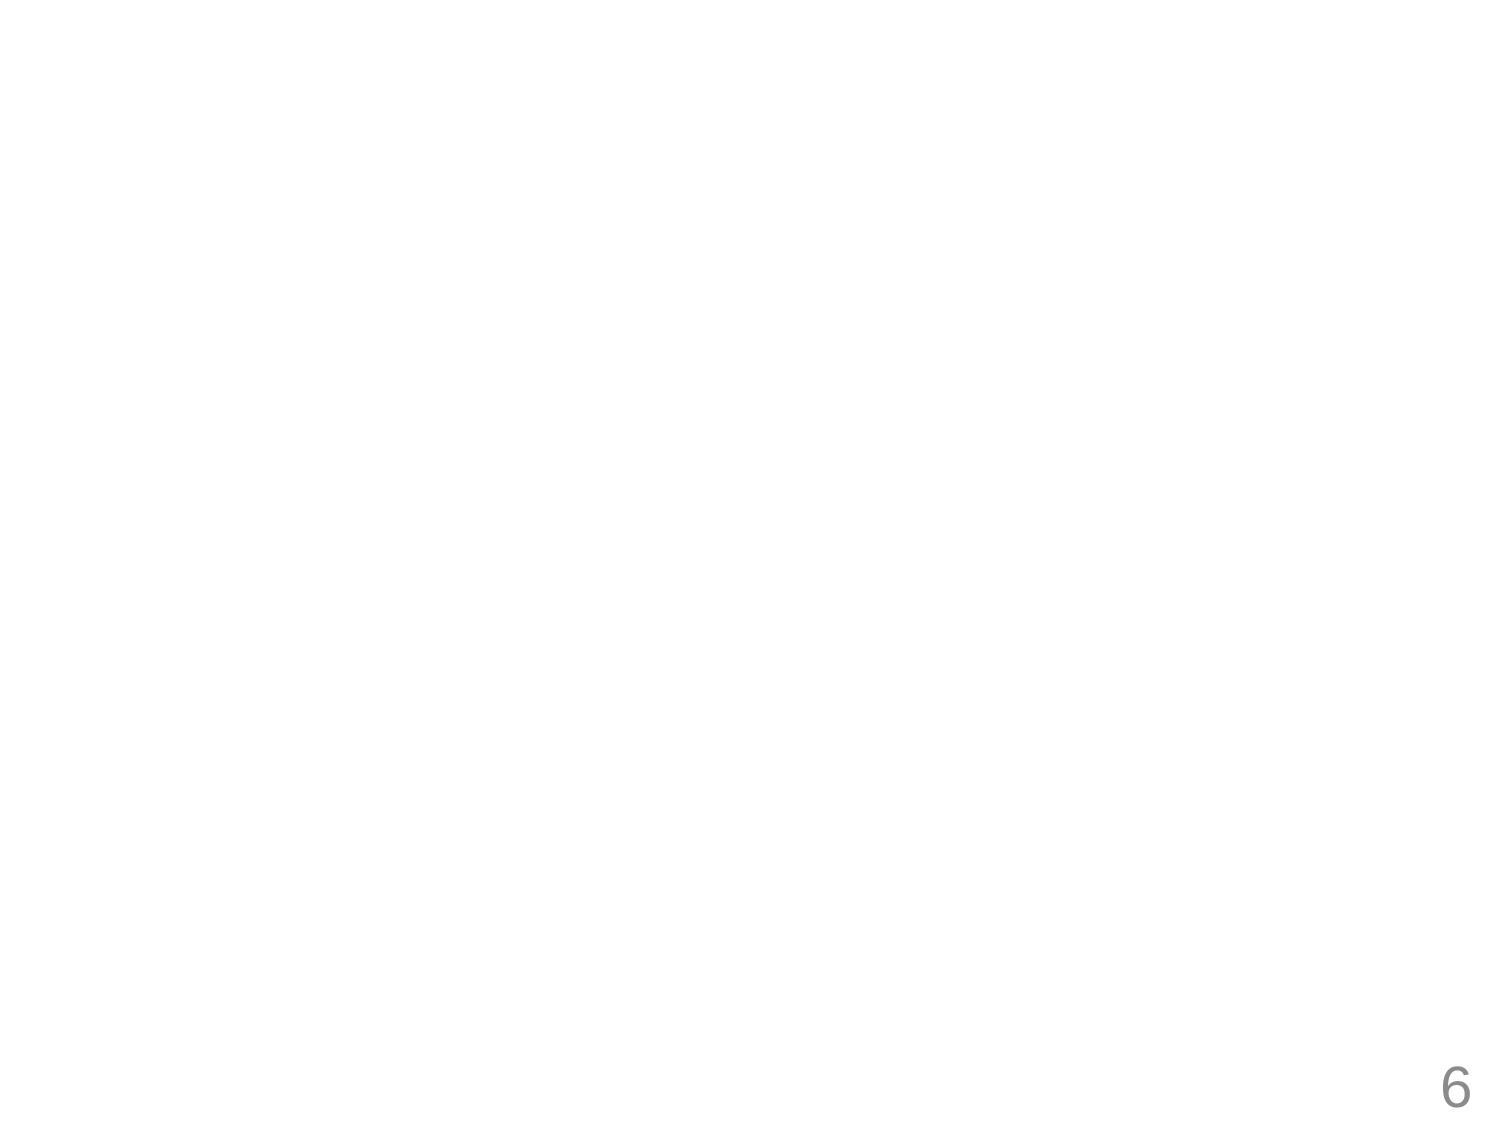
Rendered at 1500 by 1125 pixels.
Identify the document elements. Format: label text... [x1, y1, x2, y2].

slide_number 6 [1150, 1053, 1488, 1114]
